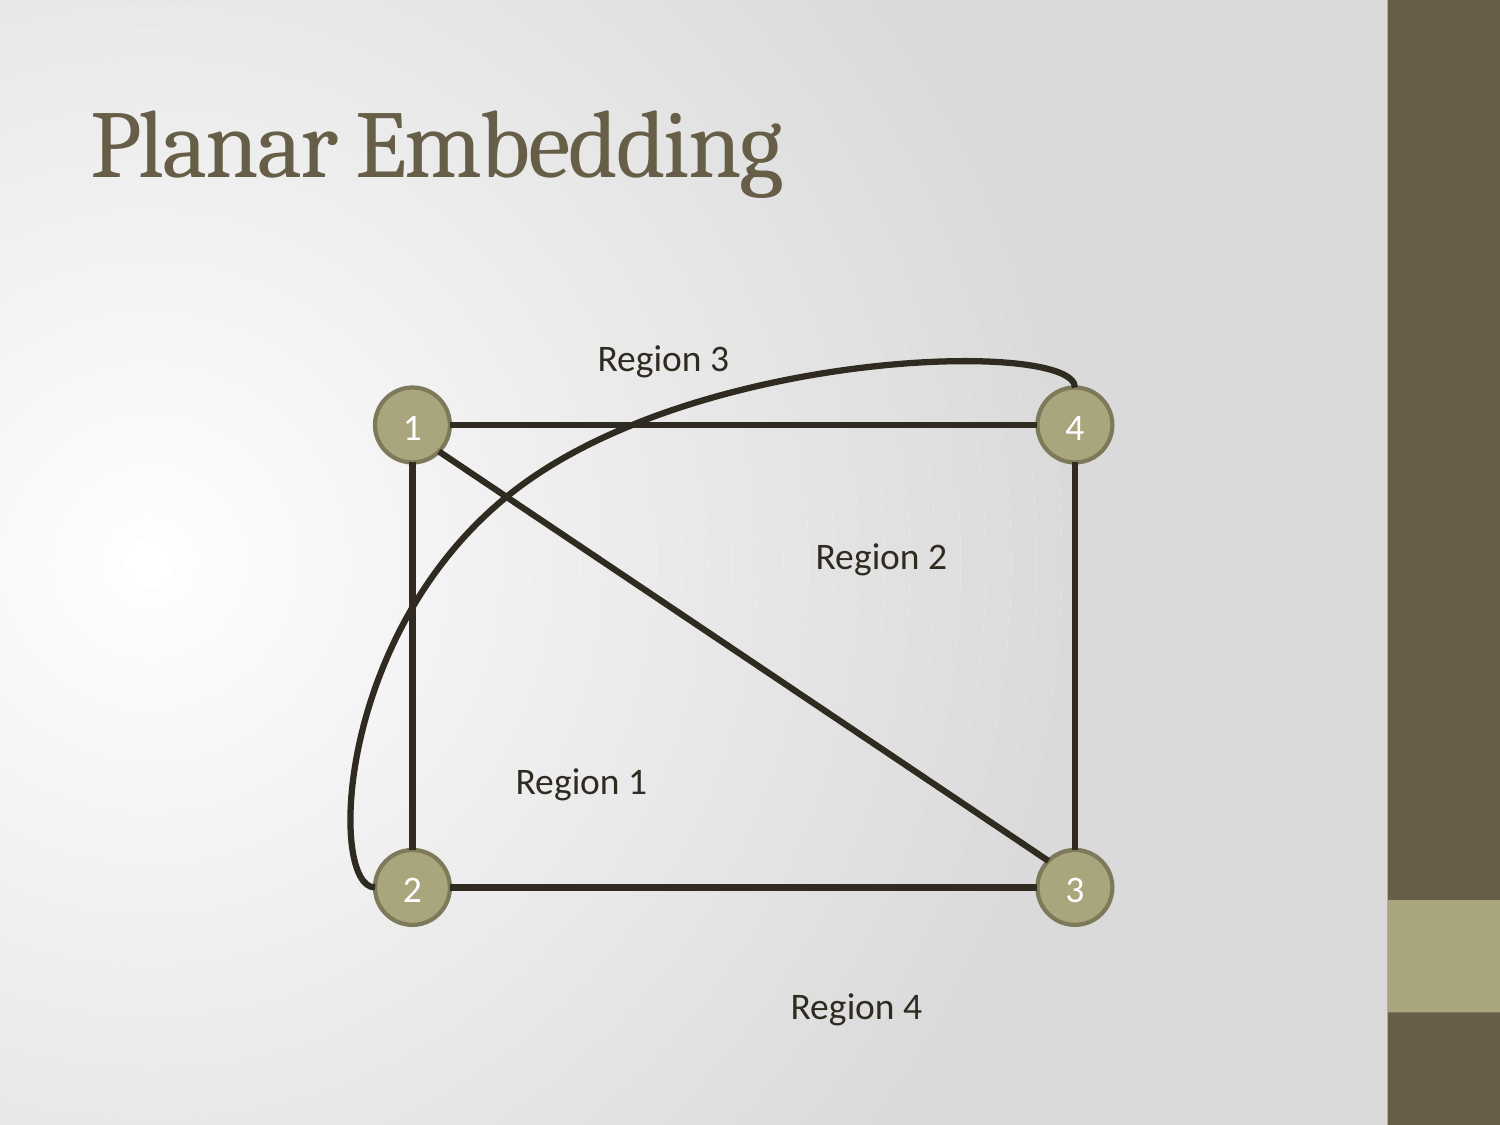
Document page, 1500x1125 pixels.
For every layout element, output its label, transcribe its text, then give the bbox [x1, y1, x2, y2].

text_box 2 [373, 891, 452, 928]
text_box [374, 386, 1076, 889]
text_box 4 [1085, 386, 1115, 463]
text_box 3 [1036, 849, 1115, 928]
title Planar Embedding [75, 45, 1325, 233]
text_box Region 3 [582, 326, 745, 380]
text_box Region 4 [775, 974, 938, 1035]
